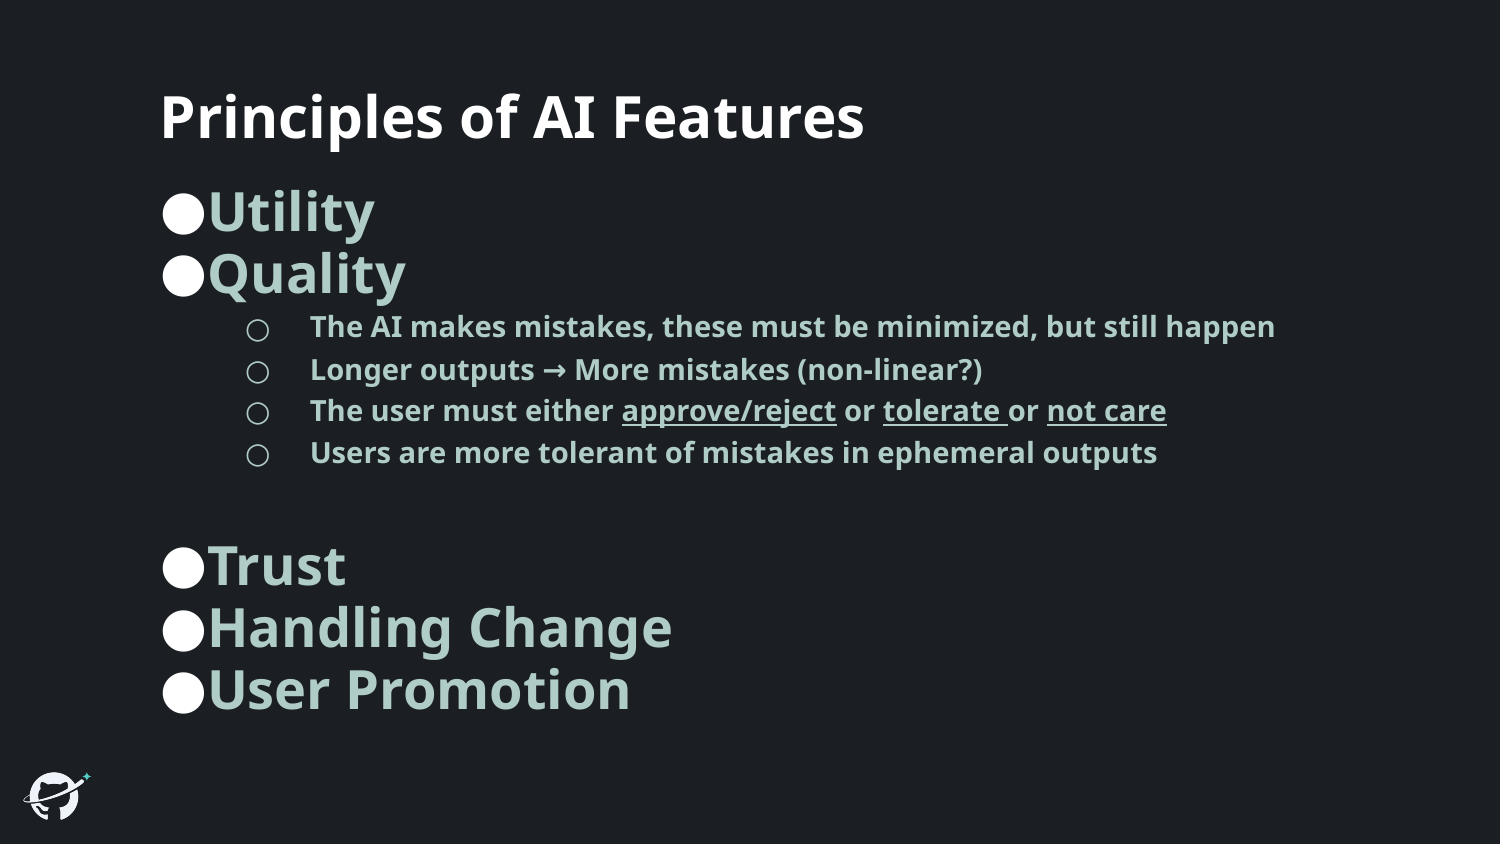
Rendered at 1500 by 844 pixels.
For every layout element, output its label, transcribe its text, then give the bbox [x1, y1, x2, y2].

title Principles of AI Features [148, 72, 1449, 167]
picture [6, 748, 102, 844]
list Utility Quality The AI makes mistakes, these must be minimized, but still happen Longer outputs → More mistakes (non-linear?) The user must either approve/reject or tolerate or not care Users are more tolerant of mistakes in ephemeral outputs Trust Handling Change User Promotion [148, 189, 1449, 750]
